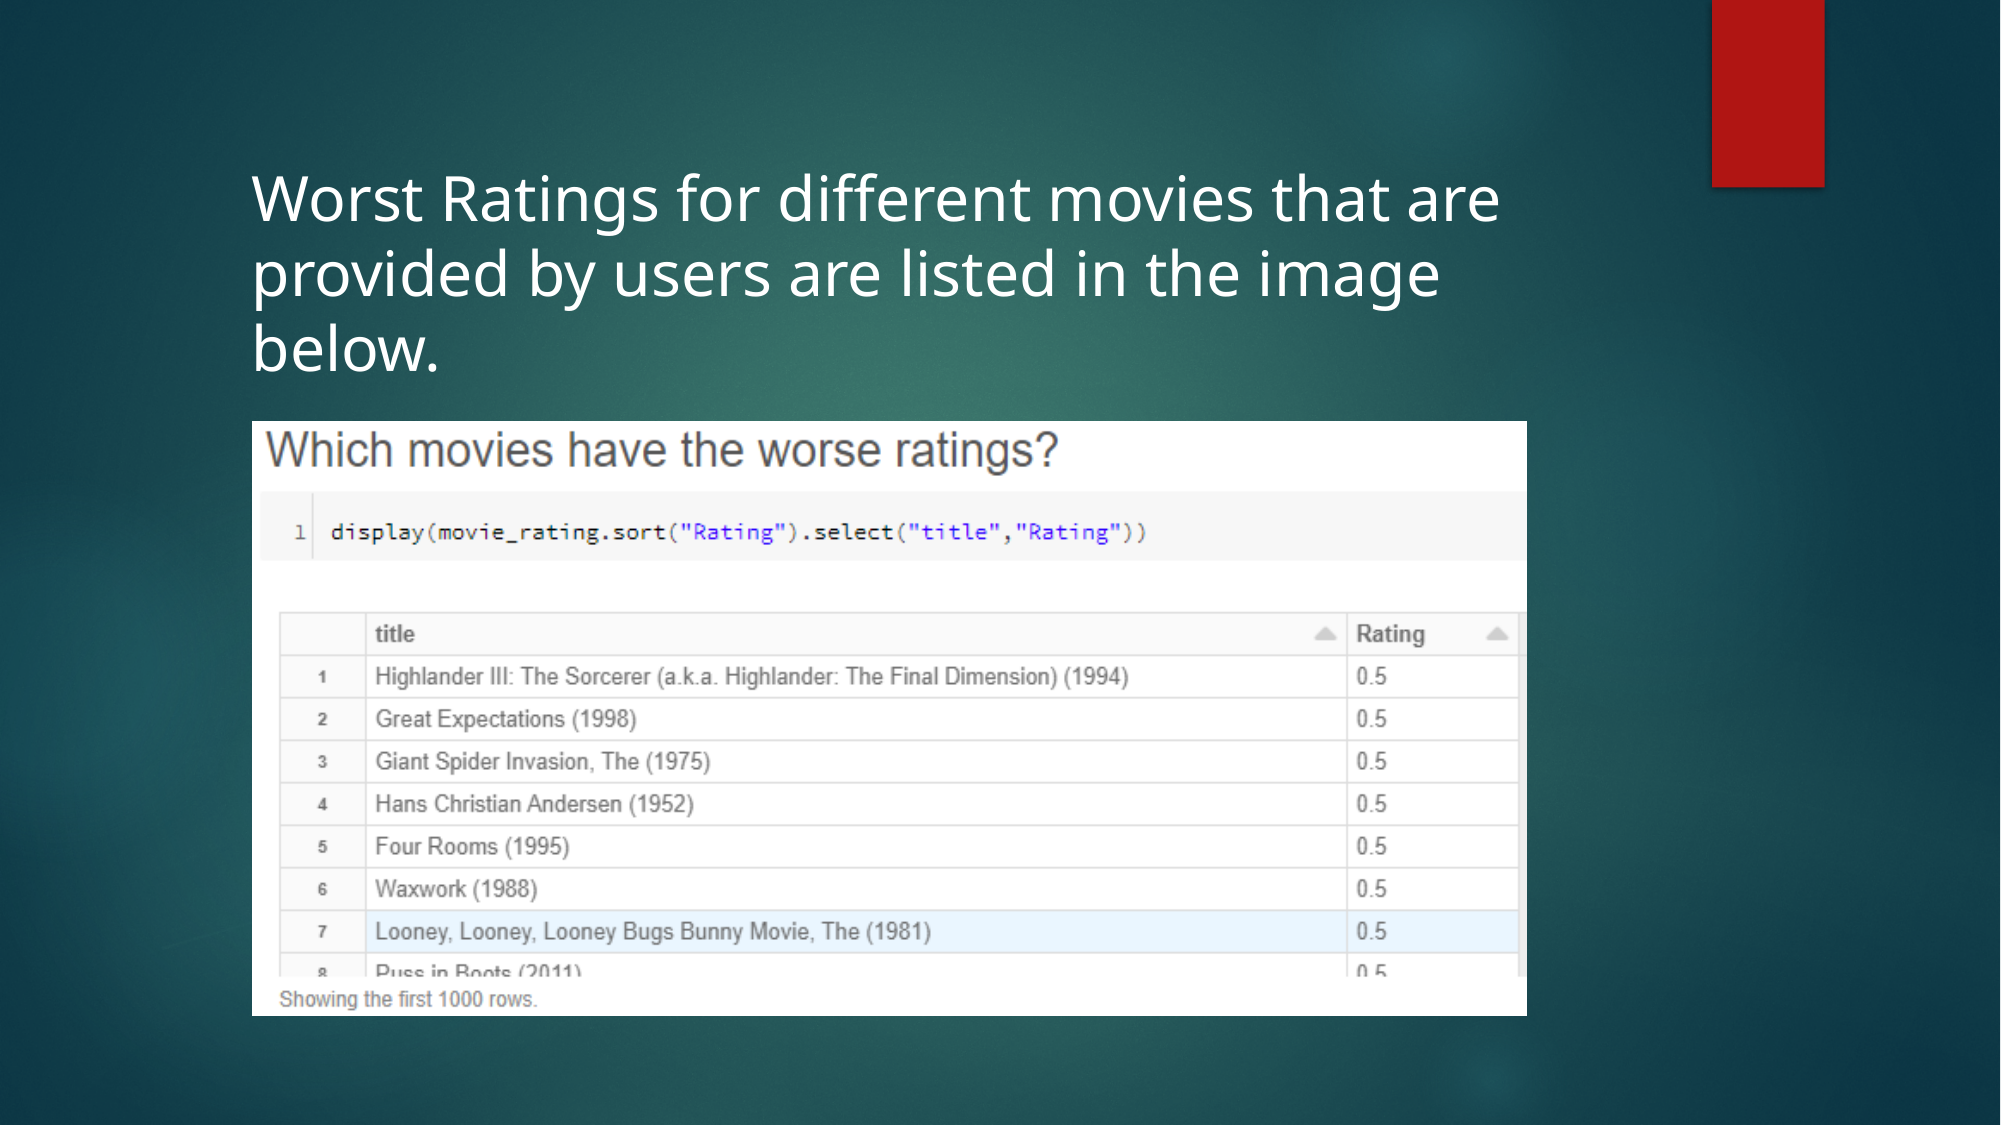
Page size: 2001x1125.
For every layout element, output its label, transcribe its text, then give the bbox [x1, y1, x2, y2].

picture [0, 0, 2001, 1125]
text_box Worst Ratings for different movies that are provided by users are listed in the image below. [236, 143, 1591, 947]
